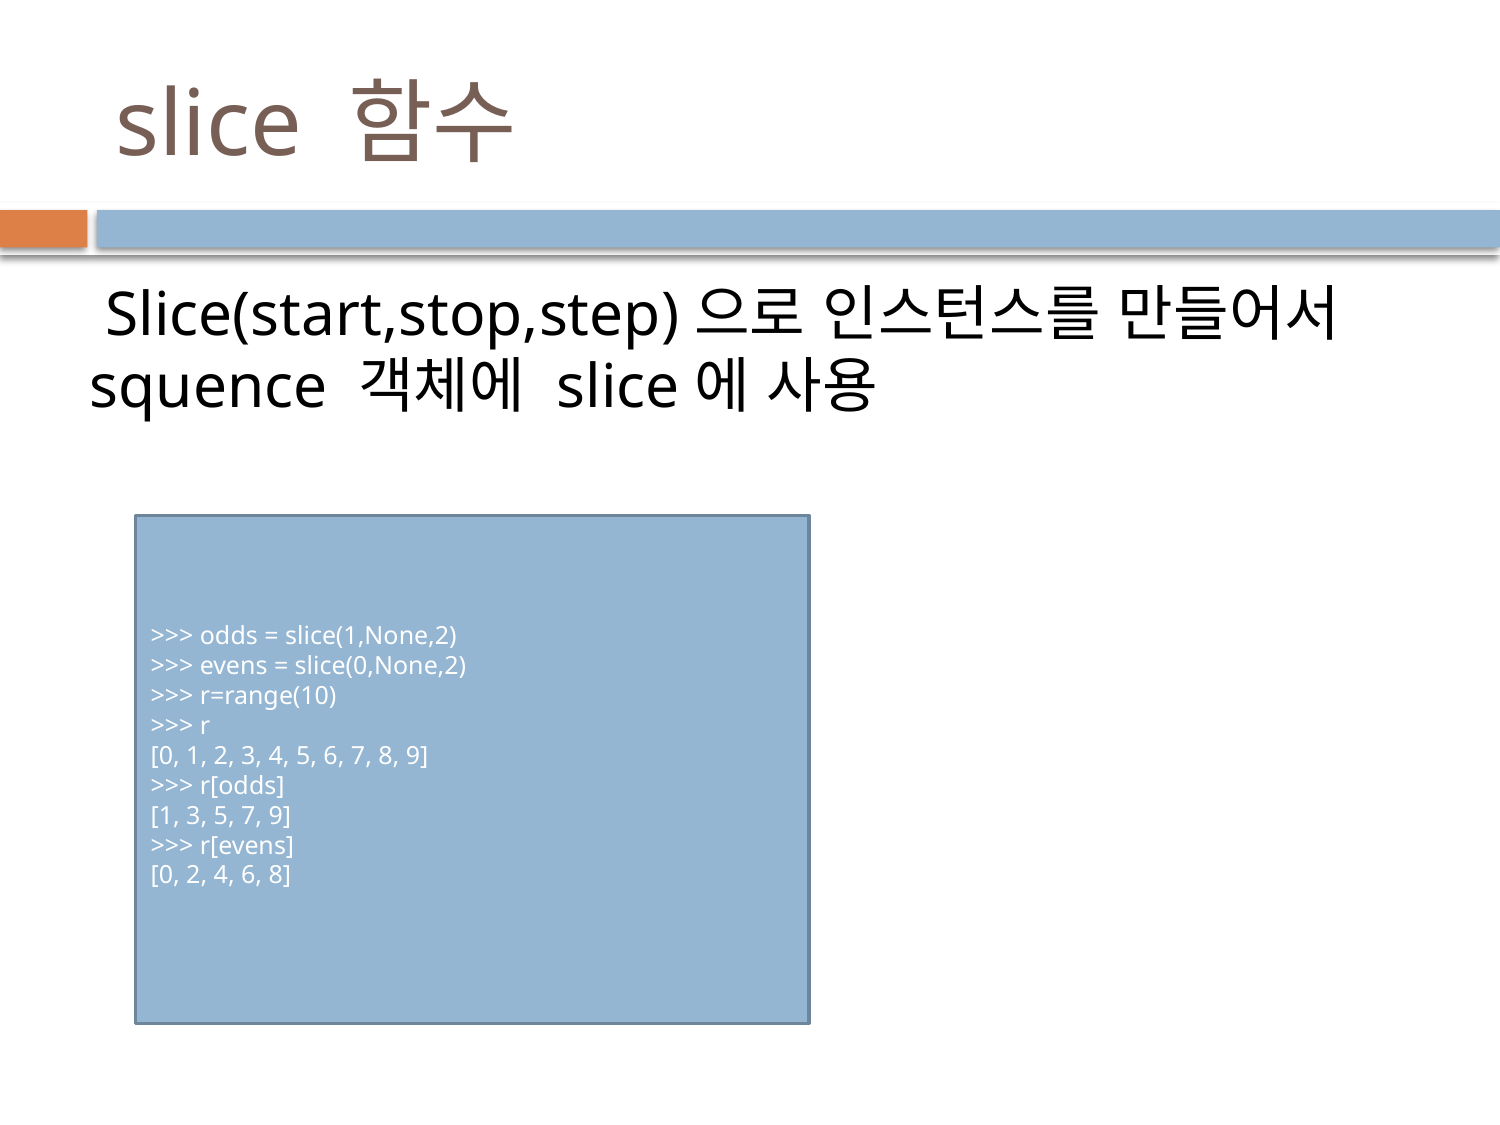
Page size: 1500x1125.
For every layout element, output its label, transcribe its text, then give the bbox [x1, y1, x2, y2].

text_box >>> odds = slice(1,None,2) >>> evens = slice(0,None,2) >>> r=range(10) >>> r [0, 1, 2, 3, 4, 5, 6, 7, 8, 9] >>> r[odds] [1, 3, 5, 7, 9] >>> r[evens] [0, 2, 4, 6, 8] [134, 514, 811, 1025]
list Slice(start,stop,step)으로 인스턴스를 만들어서 squence 객체에 slice에 사용 [75, 267, 1425, 463]
title slice 함수 [100, 37, 1438, 200]
